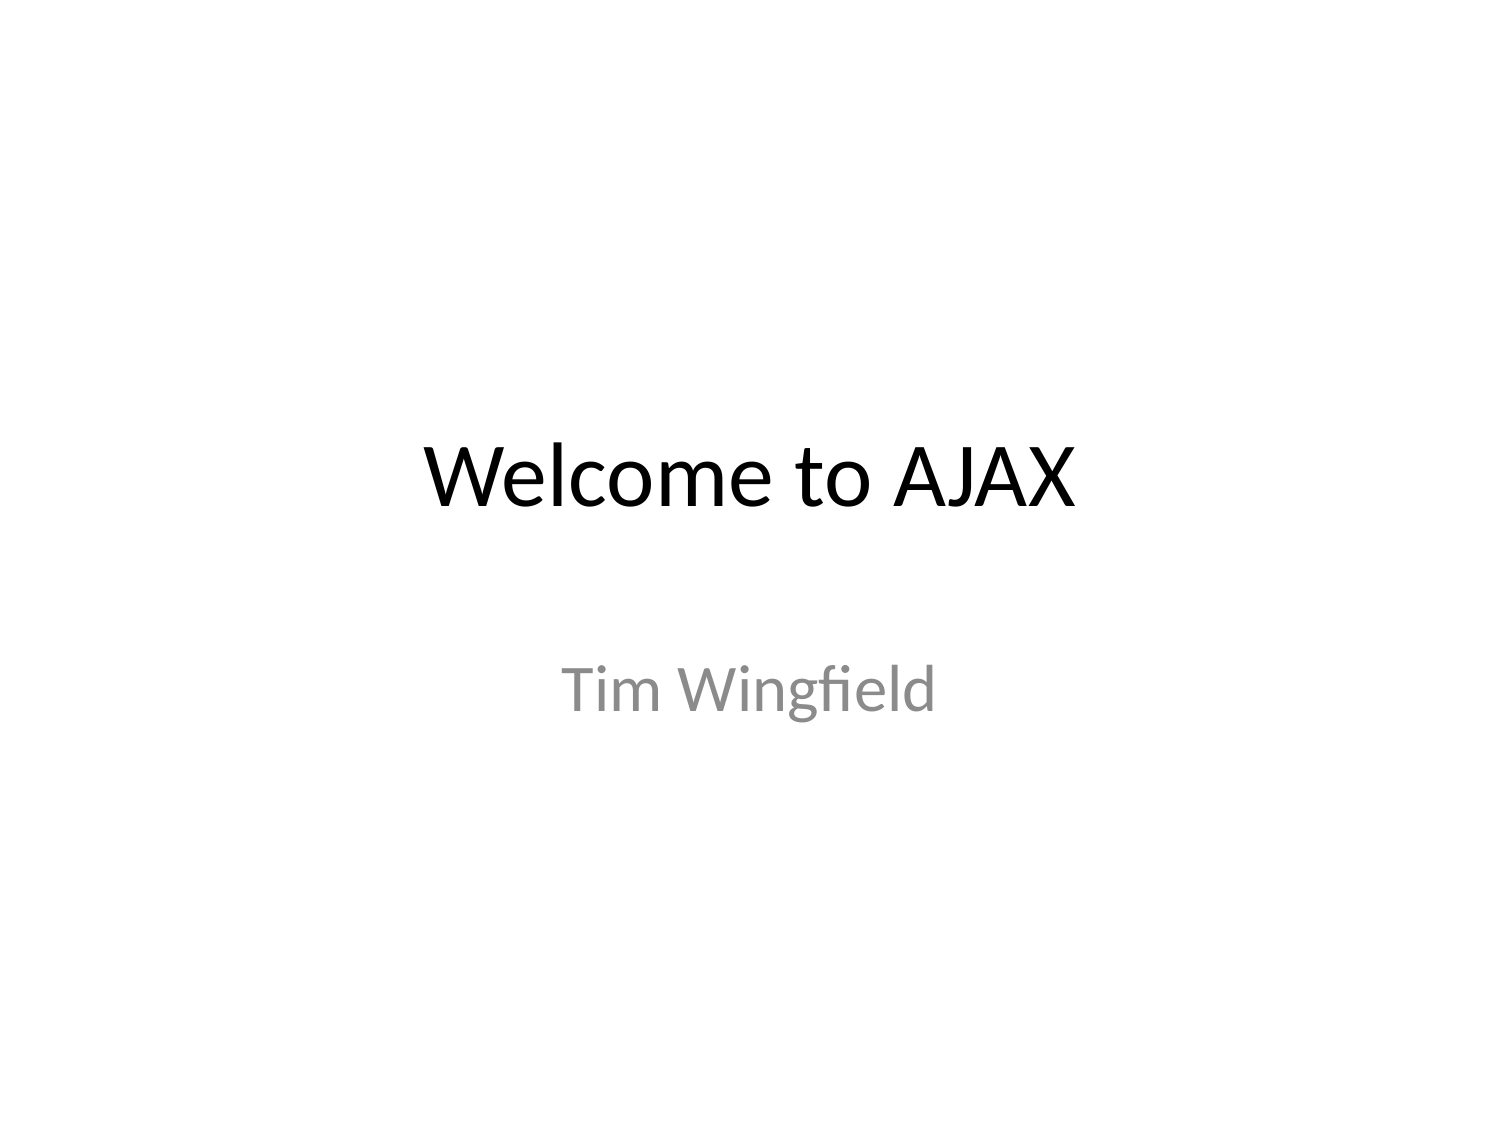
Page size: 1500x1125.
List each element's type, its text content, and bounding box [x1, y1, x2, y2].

subtitle Tim Wingfield [225, 637, 1275, 925]
title Welcome to AJAX [112, 349, 1388, 591]
